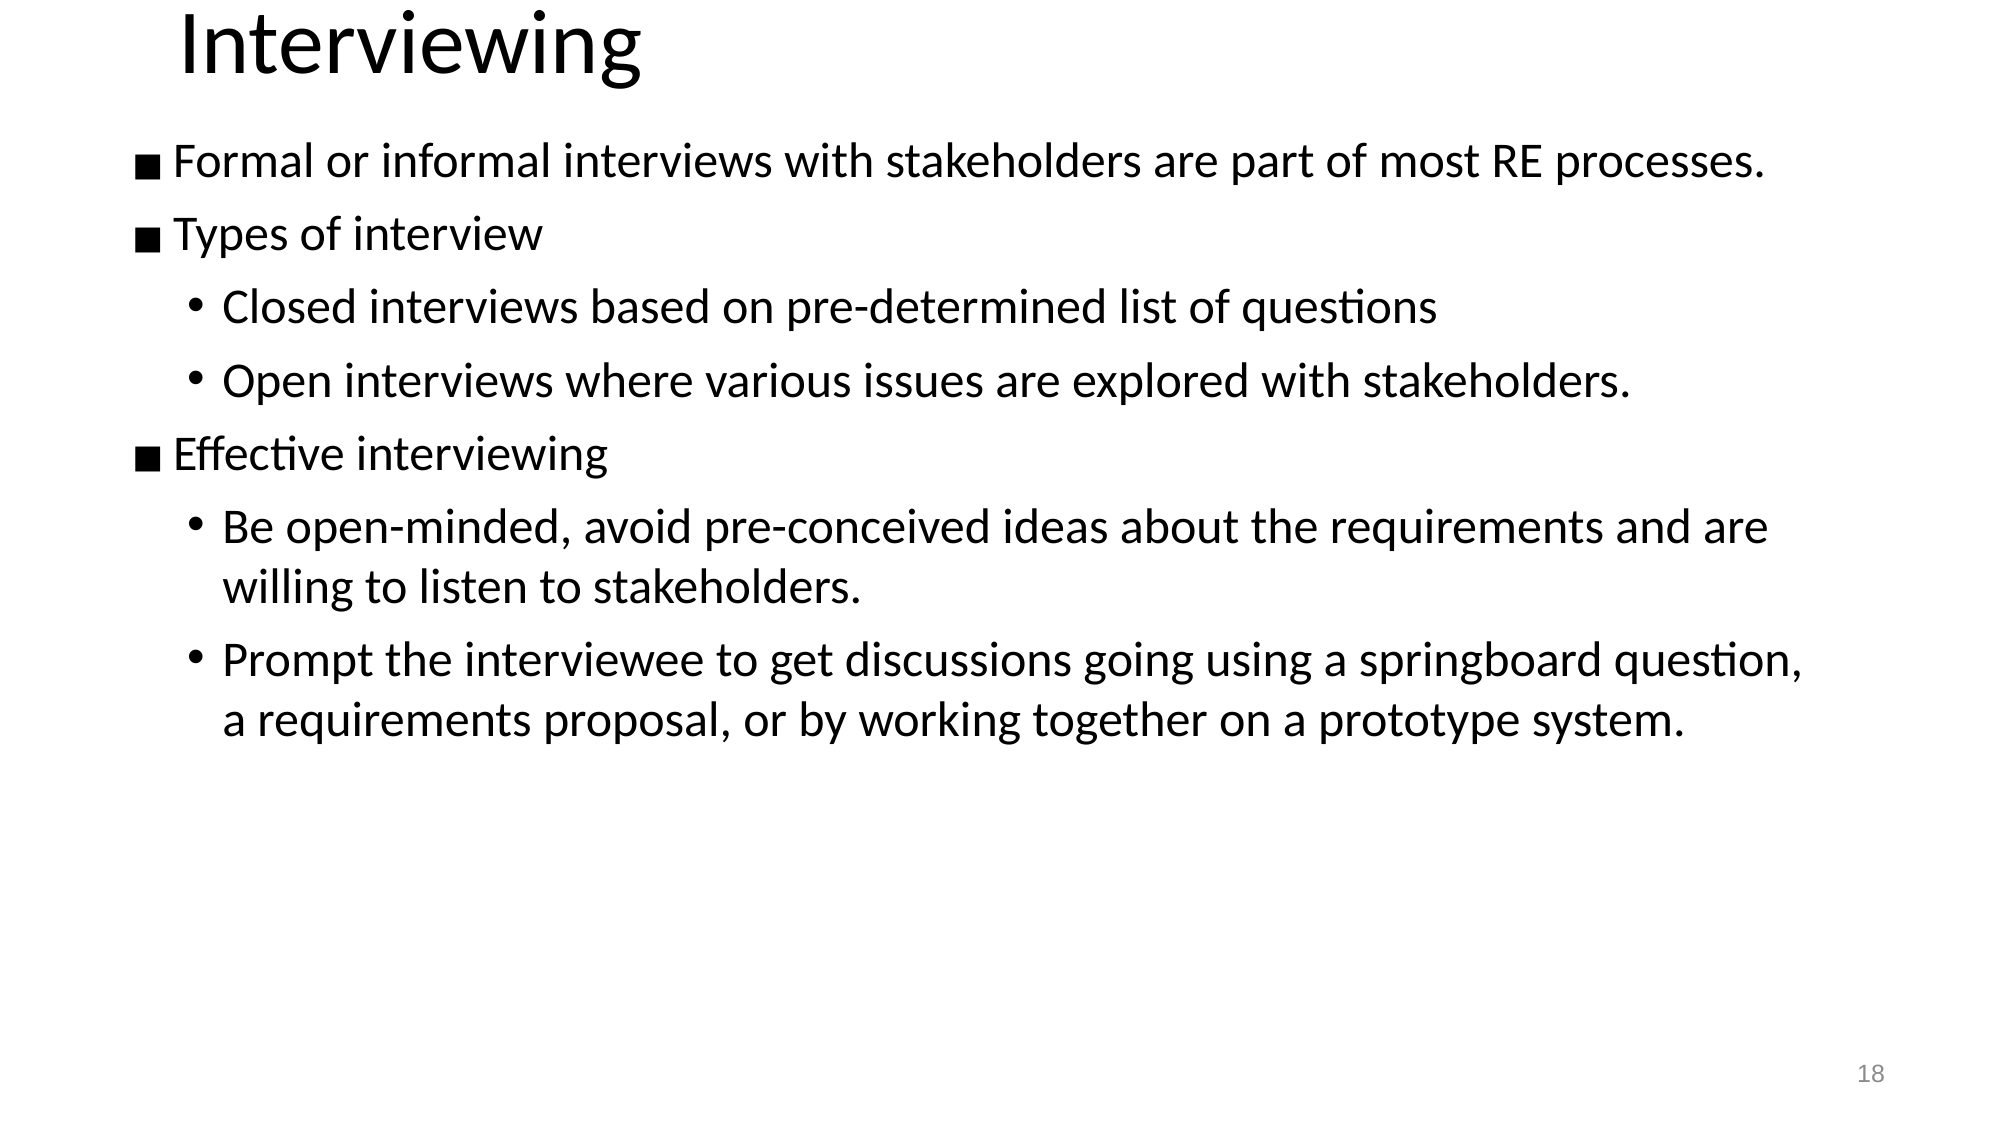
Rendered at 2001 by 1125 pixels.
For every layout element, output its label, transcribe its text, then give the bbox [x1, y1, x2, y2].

list Formal or informal interviews with stakeholders are part of most RE processes. Types of interview Closed interviews based on pre-determined list of questions Open interviews where various issues are explored with stakeholders. Effective interviewing Be open-minded, avoid pre-conceived ideas about the requirements and are willing to listen to stakeholders. Prompt the interviewee to get discussions going using a springboard question, a requirements proposal, or by working together on a prototype system. [115, 120, 1854, 984]
title Interviewing [163, 19, 1935, 100]
slide_number 18 [1433, 1042, 1900, 1103]
